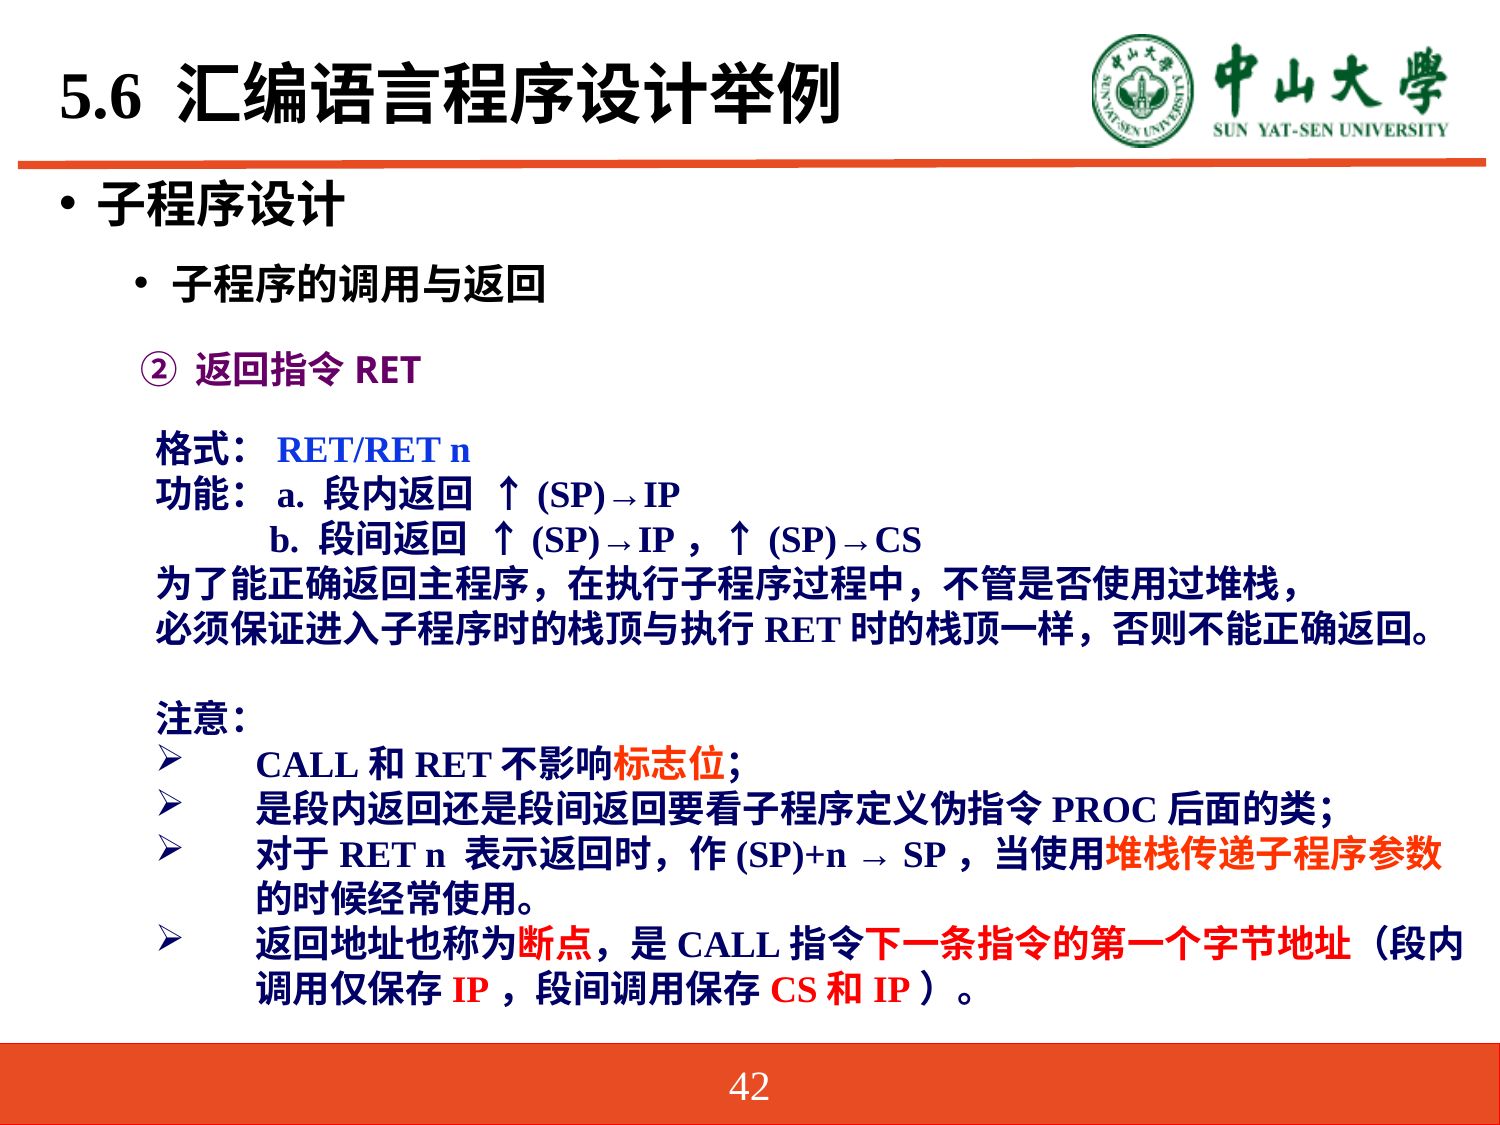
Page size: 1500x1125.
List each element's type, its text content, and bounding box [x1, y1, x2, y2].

slide_number 42 [581, 1054, 919, 1115]
text_box ② 返回指令RET [125, 338, 1401, 399]
list 子程序设计 子程序的调用与返回 [44, 164, 1461, 1042]
title 5.6 汇编语言程序设计举例 [44, 30, 1461, 163]
text_box 格式：RET/RET n 功能：a. 段内返回 ↑(SP)→IP b. 段间返回 ↑(SP)→IP，↑(SP)→CS 为了能正确返回主程序，在执行子程序过程中，不管是否使用过堆栈， 必须保证进入子程序时的栈顶与执行RET时的栈顶一样，否则不能正确返回。 注意： CALL和RET不影响标志位； 是段内返回还是段间返回要看子程序定义伪指令PROC后面的类； 对于RET n 表示返回时，作(SP)+n → SP，当使用堆栈传递子程序参数的时候经常使用。 返回地址也称为断点，是CALL指令下一条指令的第一个字节地址（段内调用仅保存IP，段间调用保存CS和IP）。 [140, 417, 1489, 1018]
